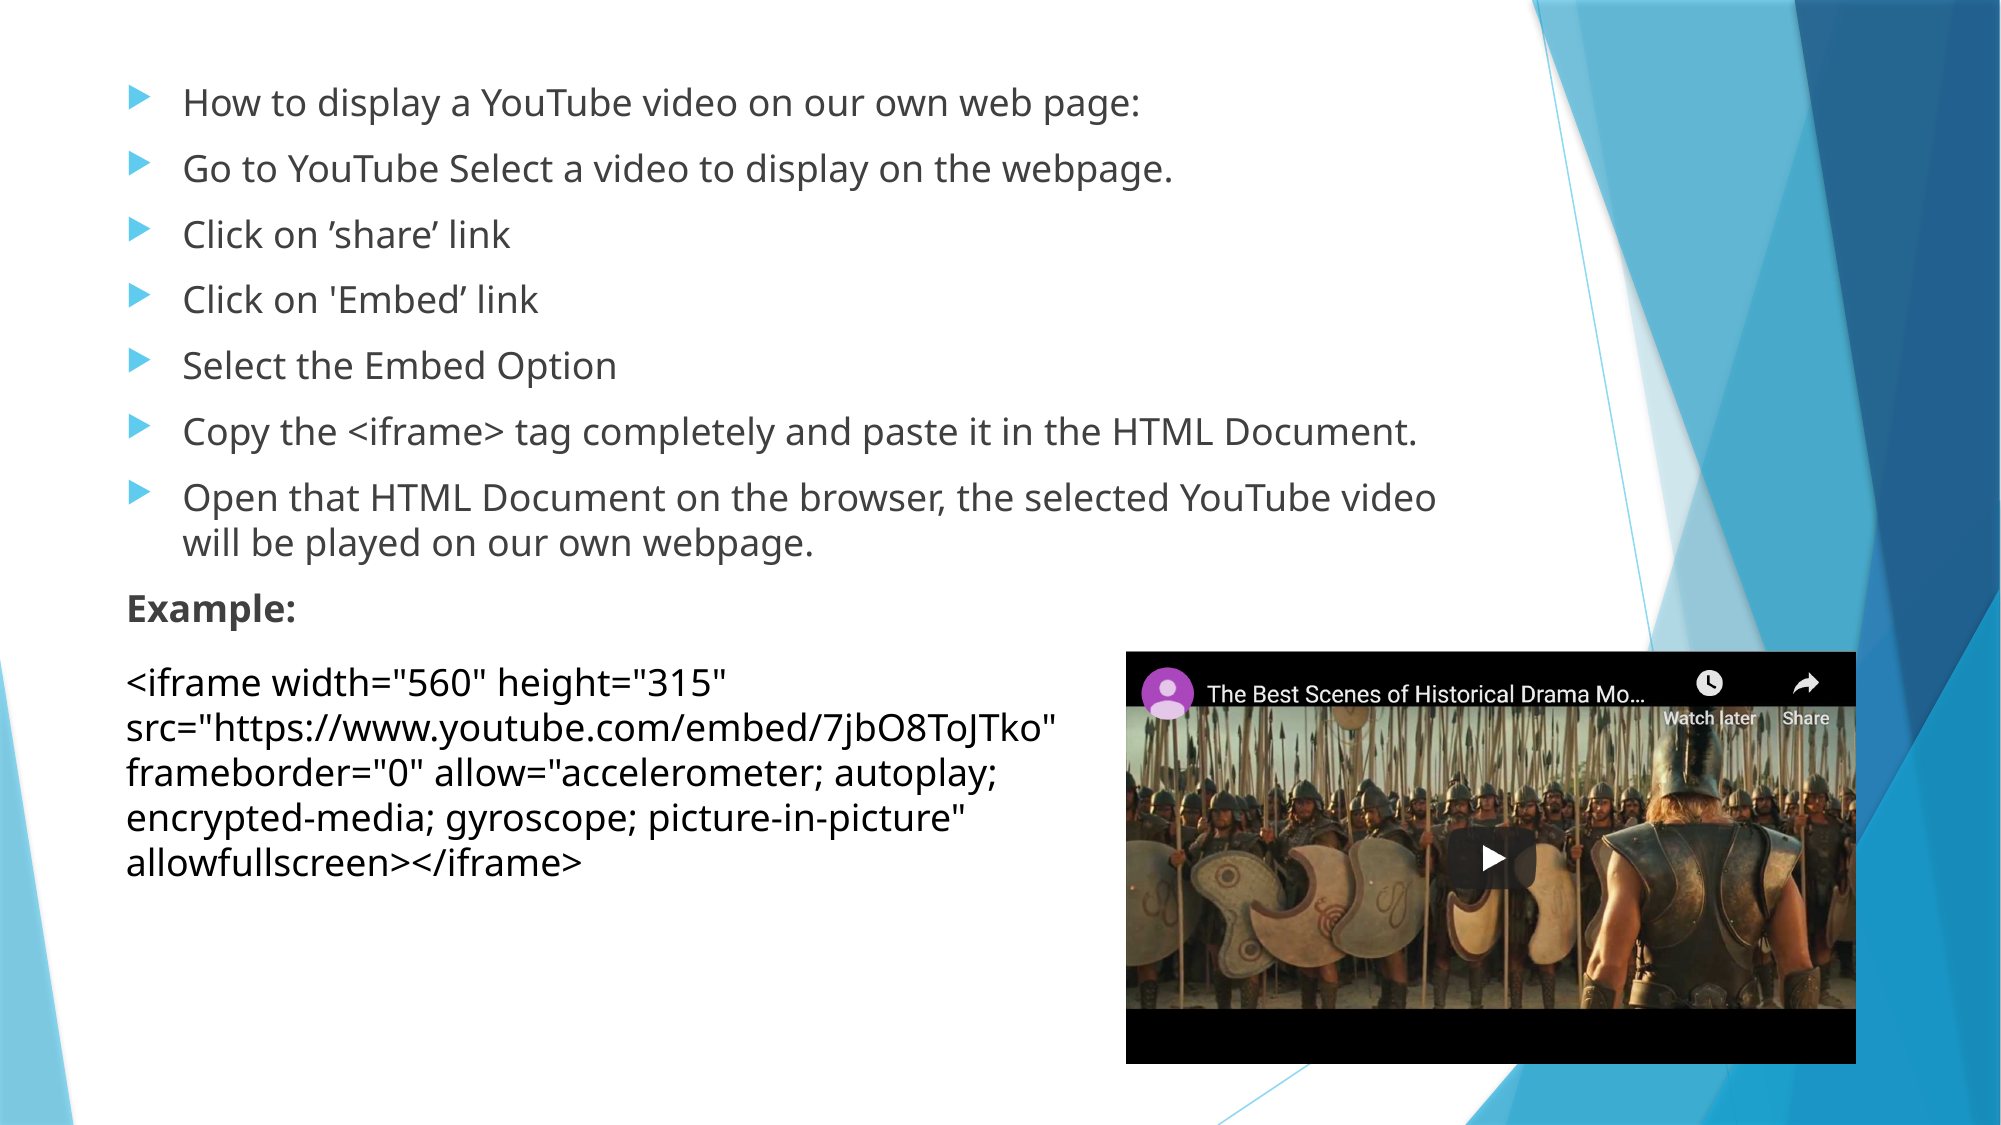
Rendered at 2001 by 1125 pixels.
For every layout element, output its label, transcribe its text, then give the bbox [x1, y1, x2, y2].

list How to display a YouTube video on our own web page: Go to YouTube Select a video to display on the webpage. Click on ’share’ link Click on 'Embed’ link Select the Embed Option Copy the <iframe> tag completely and paste it in the HTML Document. Open that HTML Document on the browser, the selected YouTube video will be played on our own webpage. Example: [111, 71, 1522, 992]
picture [1126, 651, 1856, 1064]
text_box <iframe width="560" height="315" src="https://www.youtube.com/embed/7jbO8ToJTko" frameborder="0" allow="accelerometer; autoplay; encrypted-media; gyroscope; picture-in-picture" allowfullscreen></iframe> [111, 651, 1112, 892]
